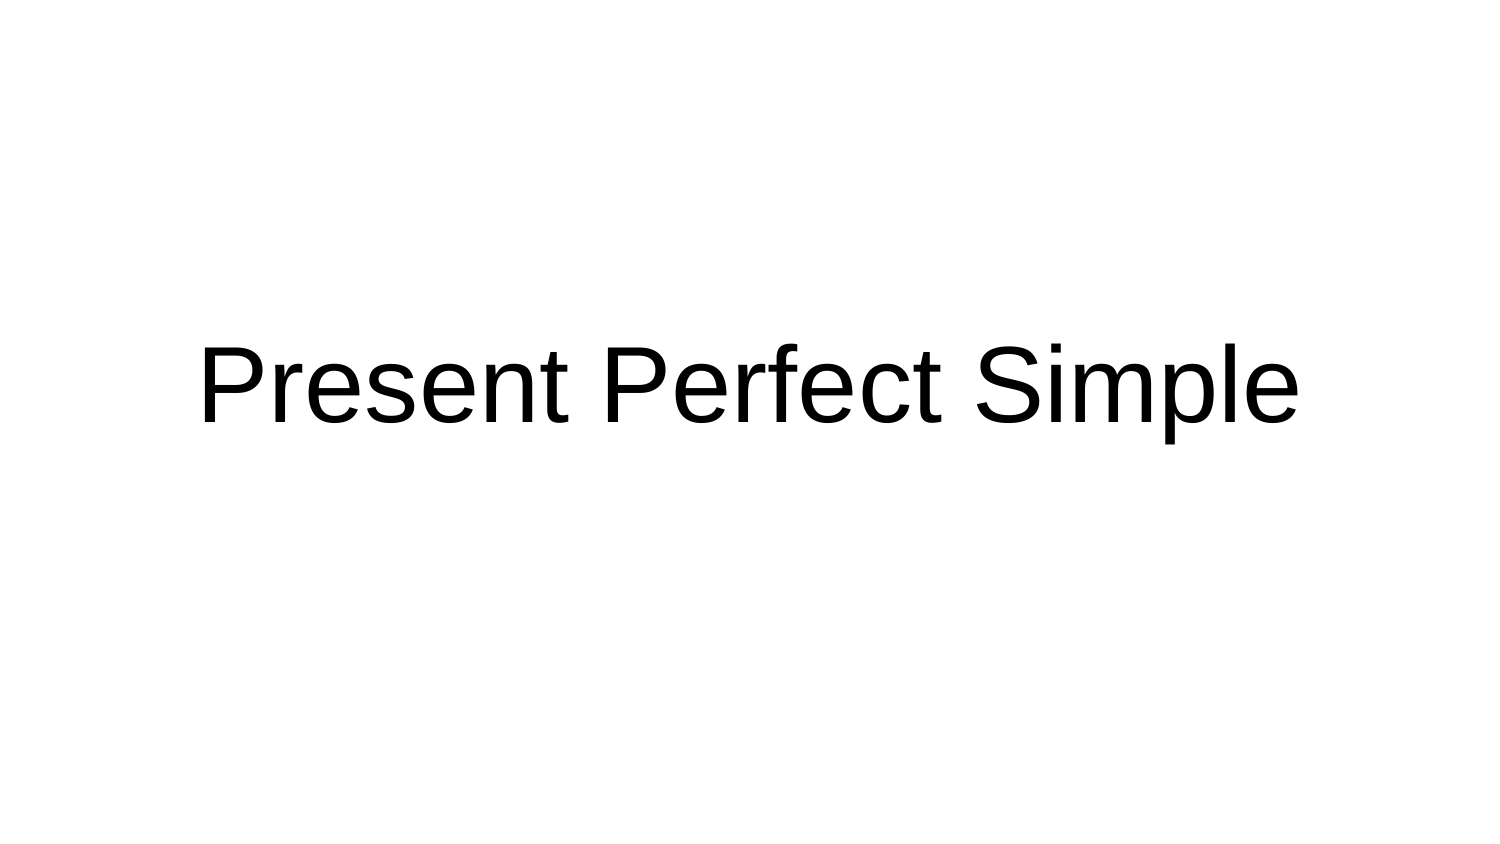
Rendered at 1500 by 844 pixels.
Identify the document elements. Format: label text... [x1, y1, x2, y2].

title Present Perfect Simple [51, 122, 1449, 459]
